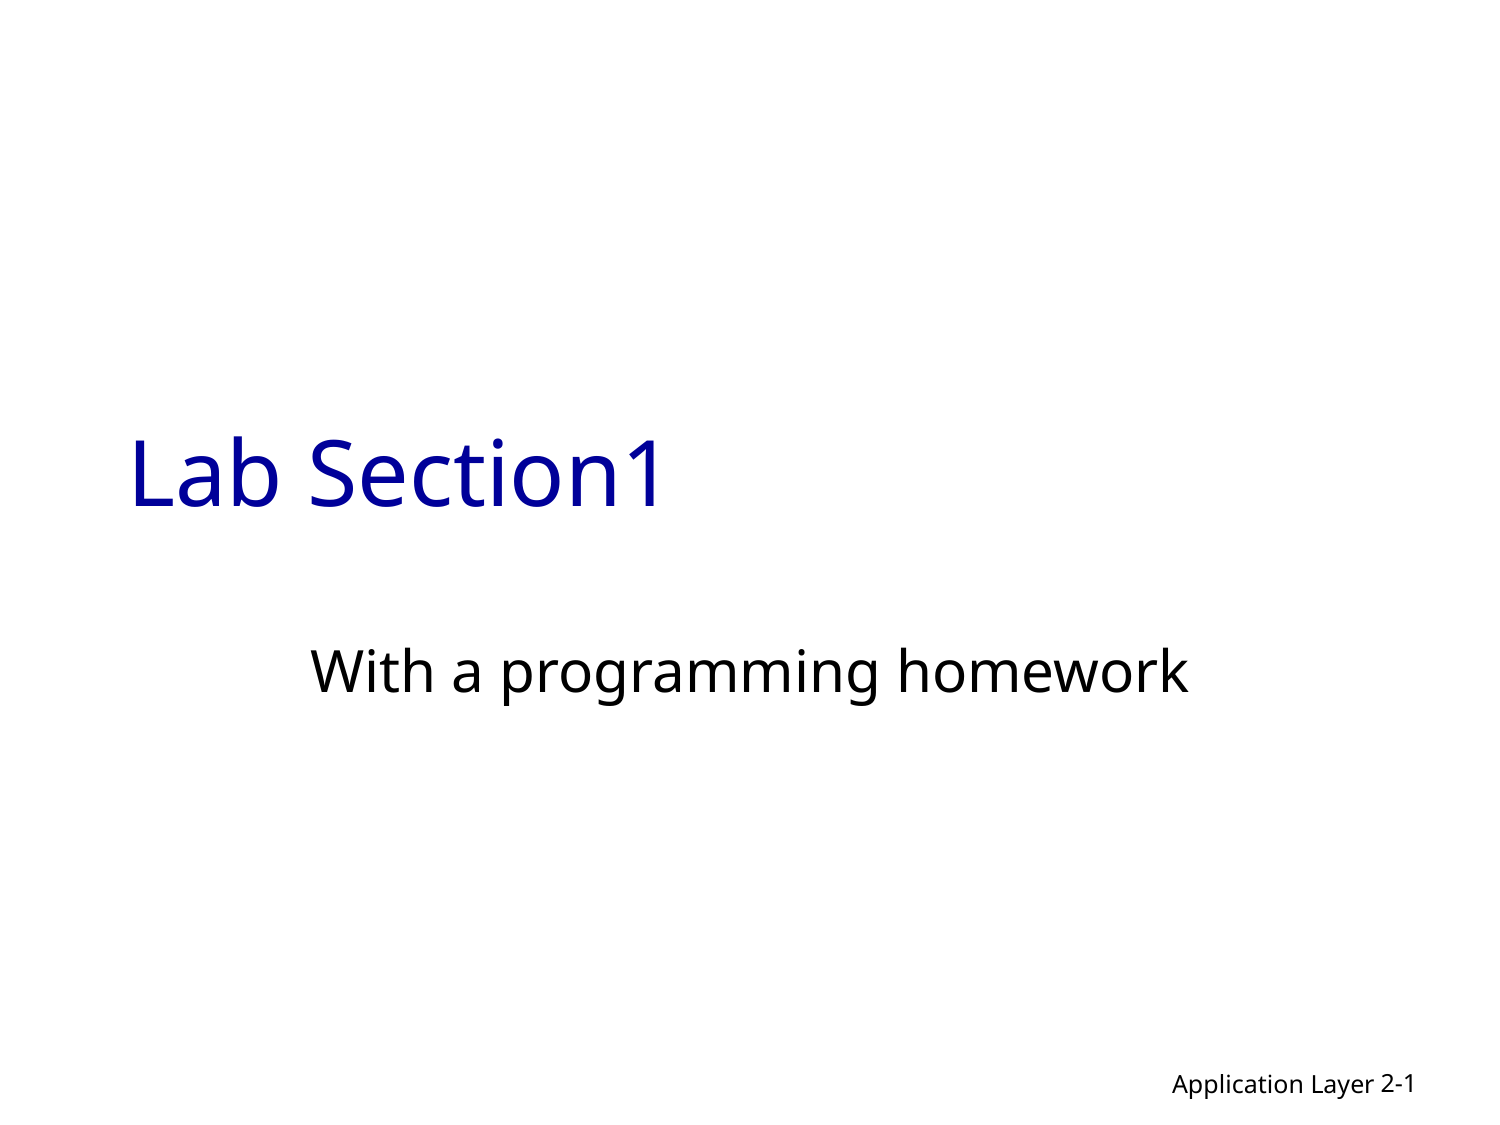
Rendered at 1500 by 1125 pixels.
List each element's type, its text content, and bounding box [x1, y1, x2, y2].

footer Application Layer [914, 1060, 1391, 1109]
title Lab Section1 [112, 349, 1388, 591]
subtitle With a programming homework [225, 637, 1275, 925]
slide_number 2-1 [1365, 1059, 1477, 1106]
